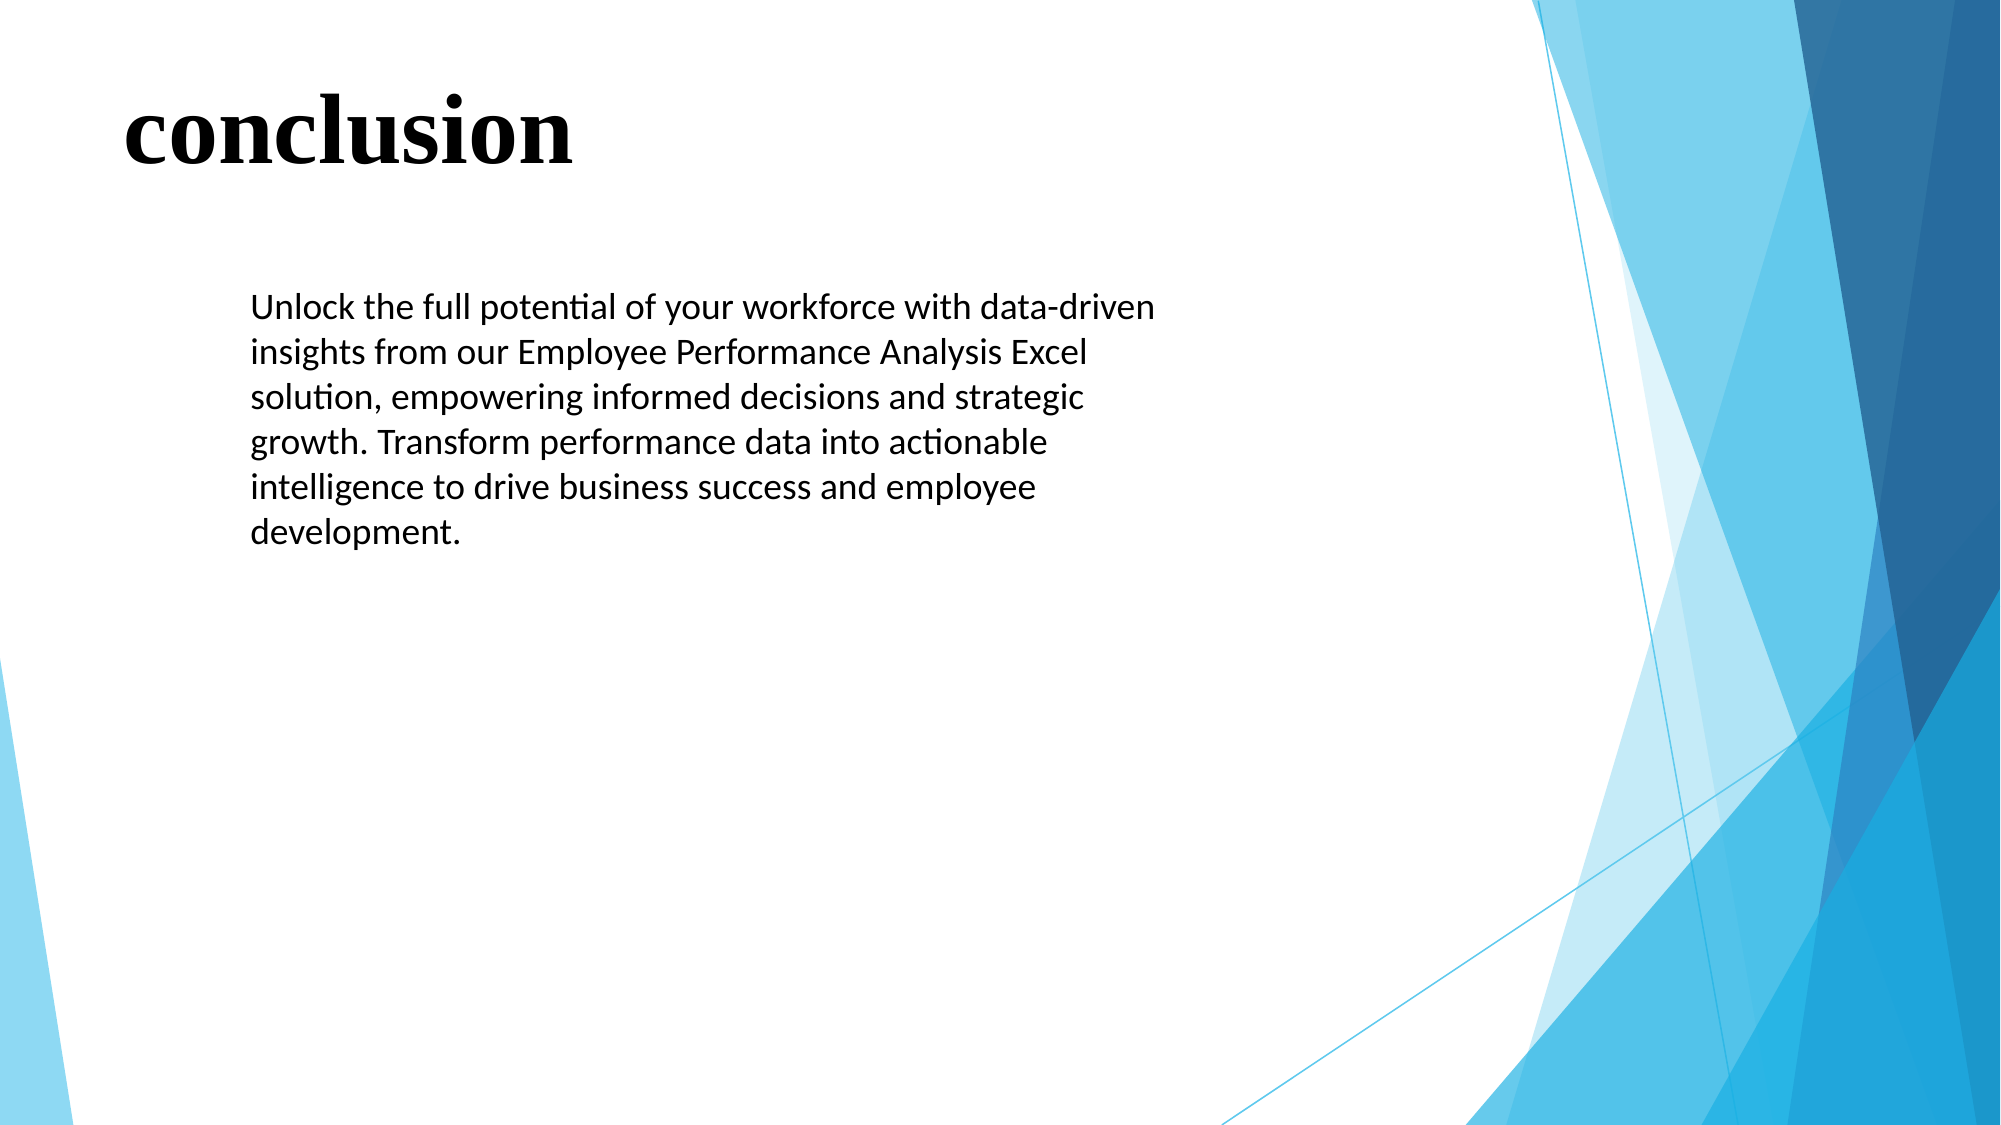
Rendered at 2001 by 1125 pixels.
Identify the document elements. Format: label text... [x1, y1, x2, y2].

text_box Unlock the full potential of your workforce with data-driven insights from our Employee Performance Analysis Excel solution, empowering informed decisions and strategic growth. Transform performance data into actionable intelligence to drive business success and employee development. [235, 274, 1214, 560]
title conclusion [123, 63, 1877, 188]
